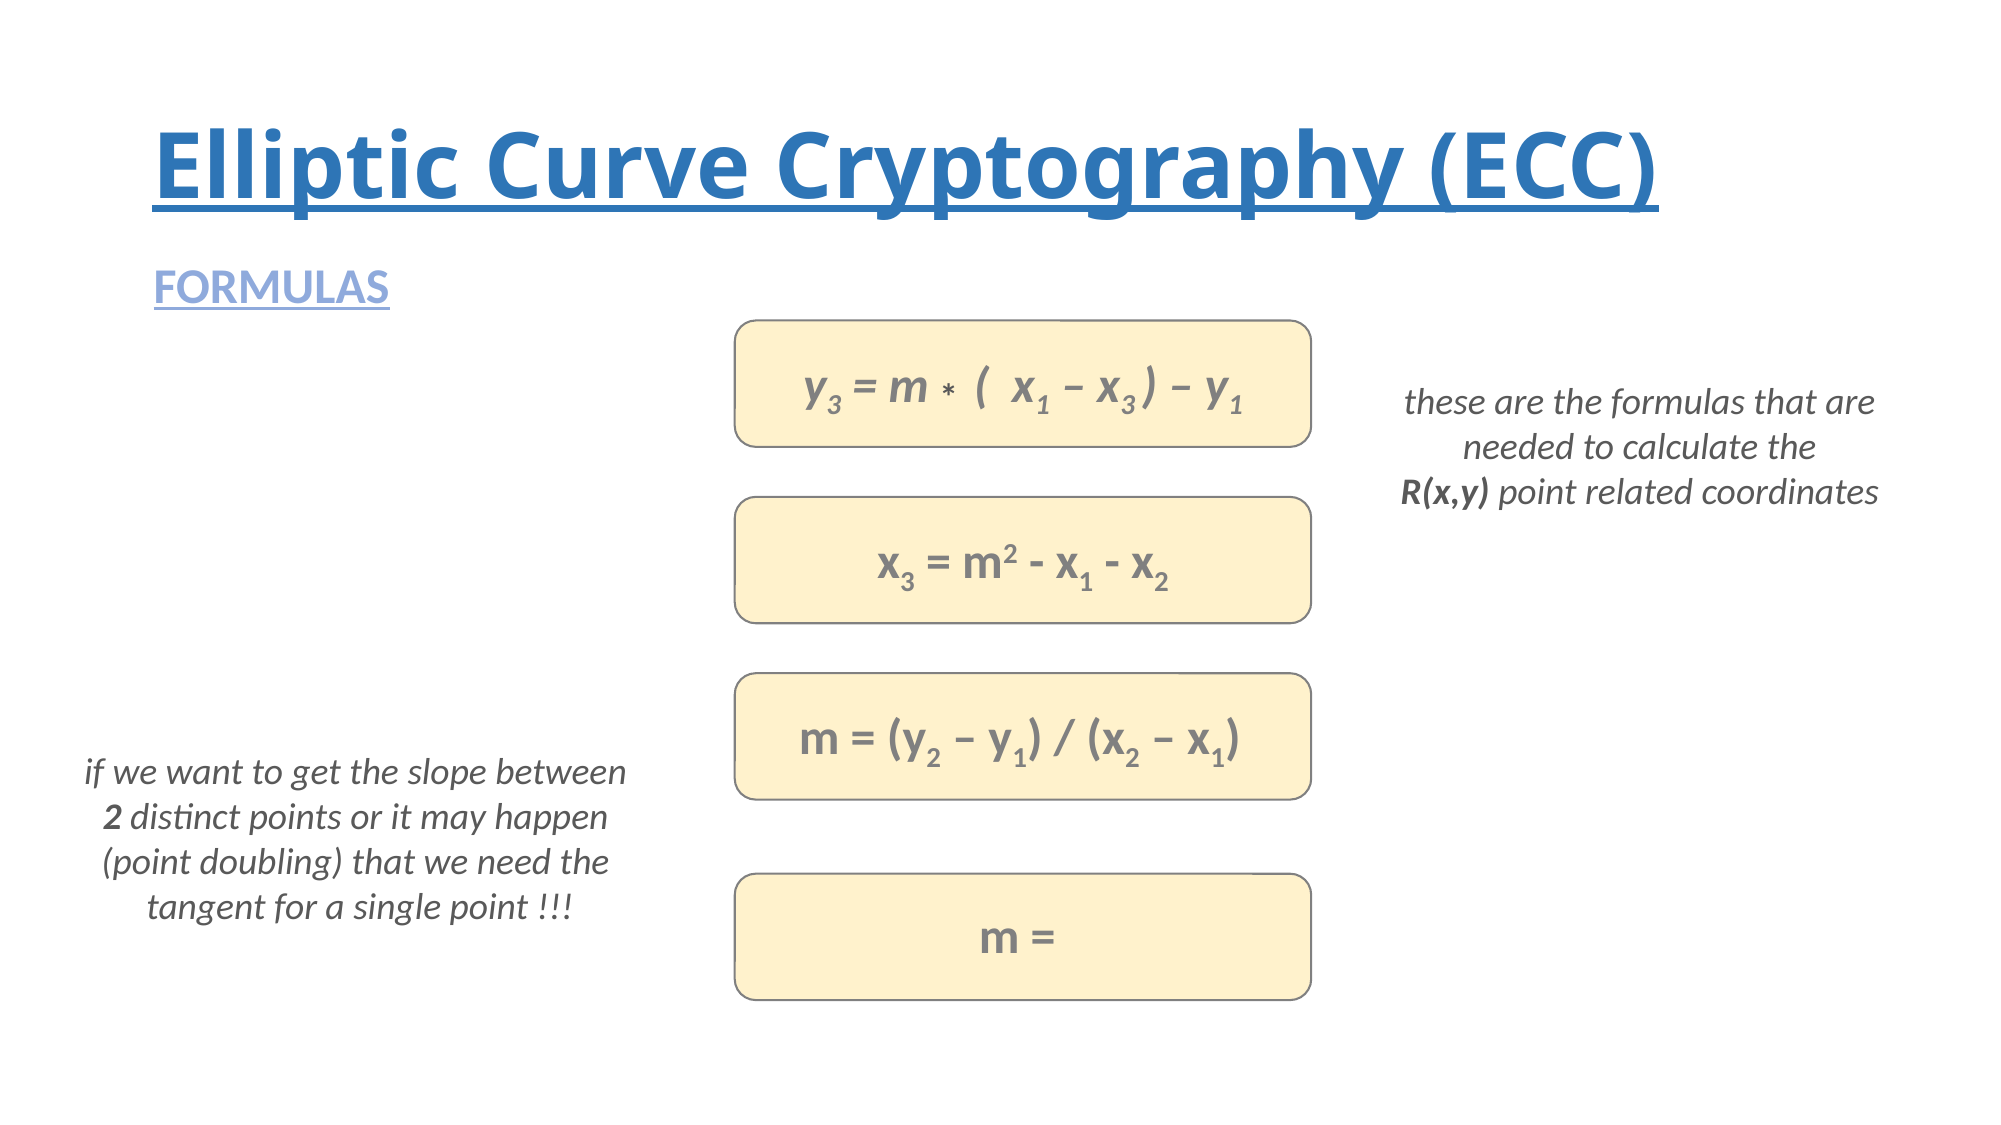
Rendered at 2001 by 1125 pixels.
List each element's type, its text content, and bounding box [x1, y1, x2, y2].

title Elliptic Curve Cryptography (ECC) [137, 59, 1863, 278]
text_box if we want to get the slope between 2 distinct points or it may happen (point doubling) that we need the tangent for a single point !!! [69, 739, 651, 935]
text_box x3 = m2 - x1 - x2 [733, 495, 1313, 625]
text_box * [924, 365, 974, 425]
text_box m = (y2 – y1) / (x2 – x1) [733, 672, 1313, 801]
text_box these are the formulas that are needed to calculate the R(x,y) point related coordinates [1385, 369, 1895, 520]
text_box y3 = m ( x1 – x3 ) – y1 [733, 319, 1313, 448]
text_box FORMULAS [138, 253, 405, 484]
